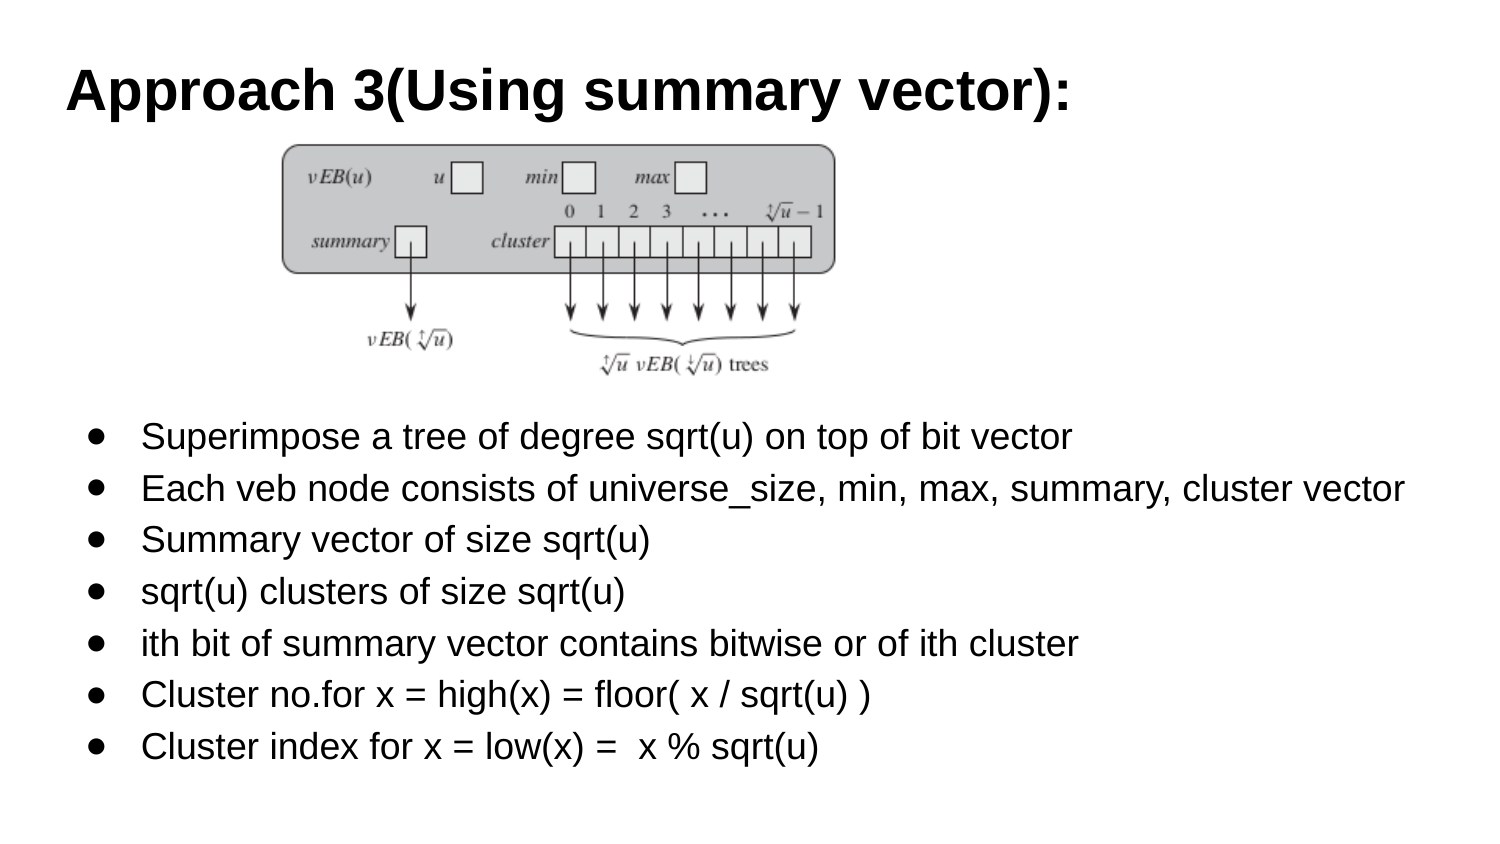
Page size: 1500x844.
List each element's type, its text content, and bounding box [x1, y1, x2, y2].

text_box Approach 3(Using summary vector): [51, 37, 1449, 132]
text_box Superimpose a tree of degree sqrt(u) on top of bit vector Each veb node consists of universe_size, min, max, summary, cluster vector Summary vector of size sqrt(u) sqrt(u) clusters of size sqrt(u) ith bit of summary vector contains bitwise or of ith cluster Cluster no.for x = high(x) = floor( x / sqrt(u) ) Cluster index for x = low(x) = x % sqrt(u) [51, 141, 1449, 830]
picture [229, 132, 882, 382]
